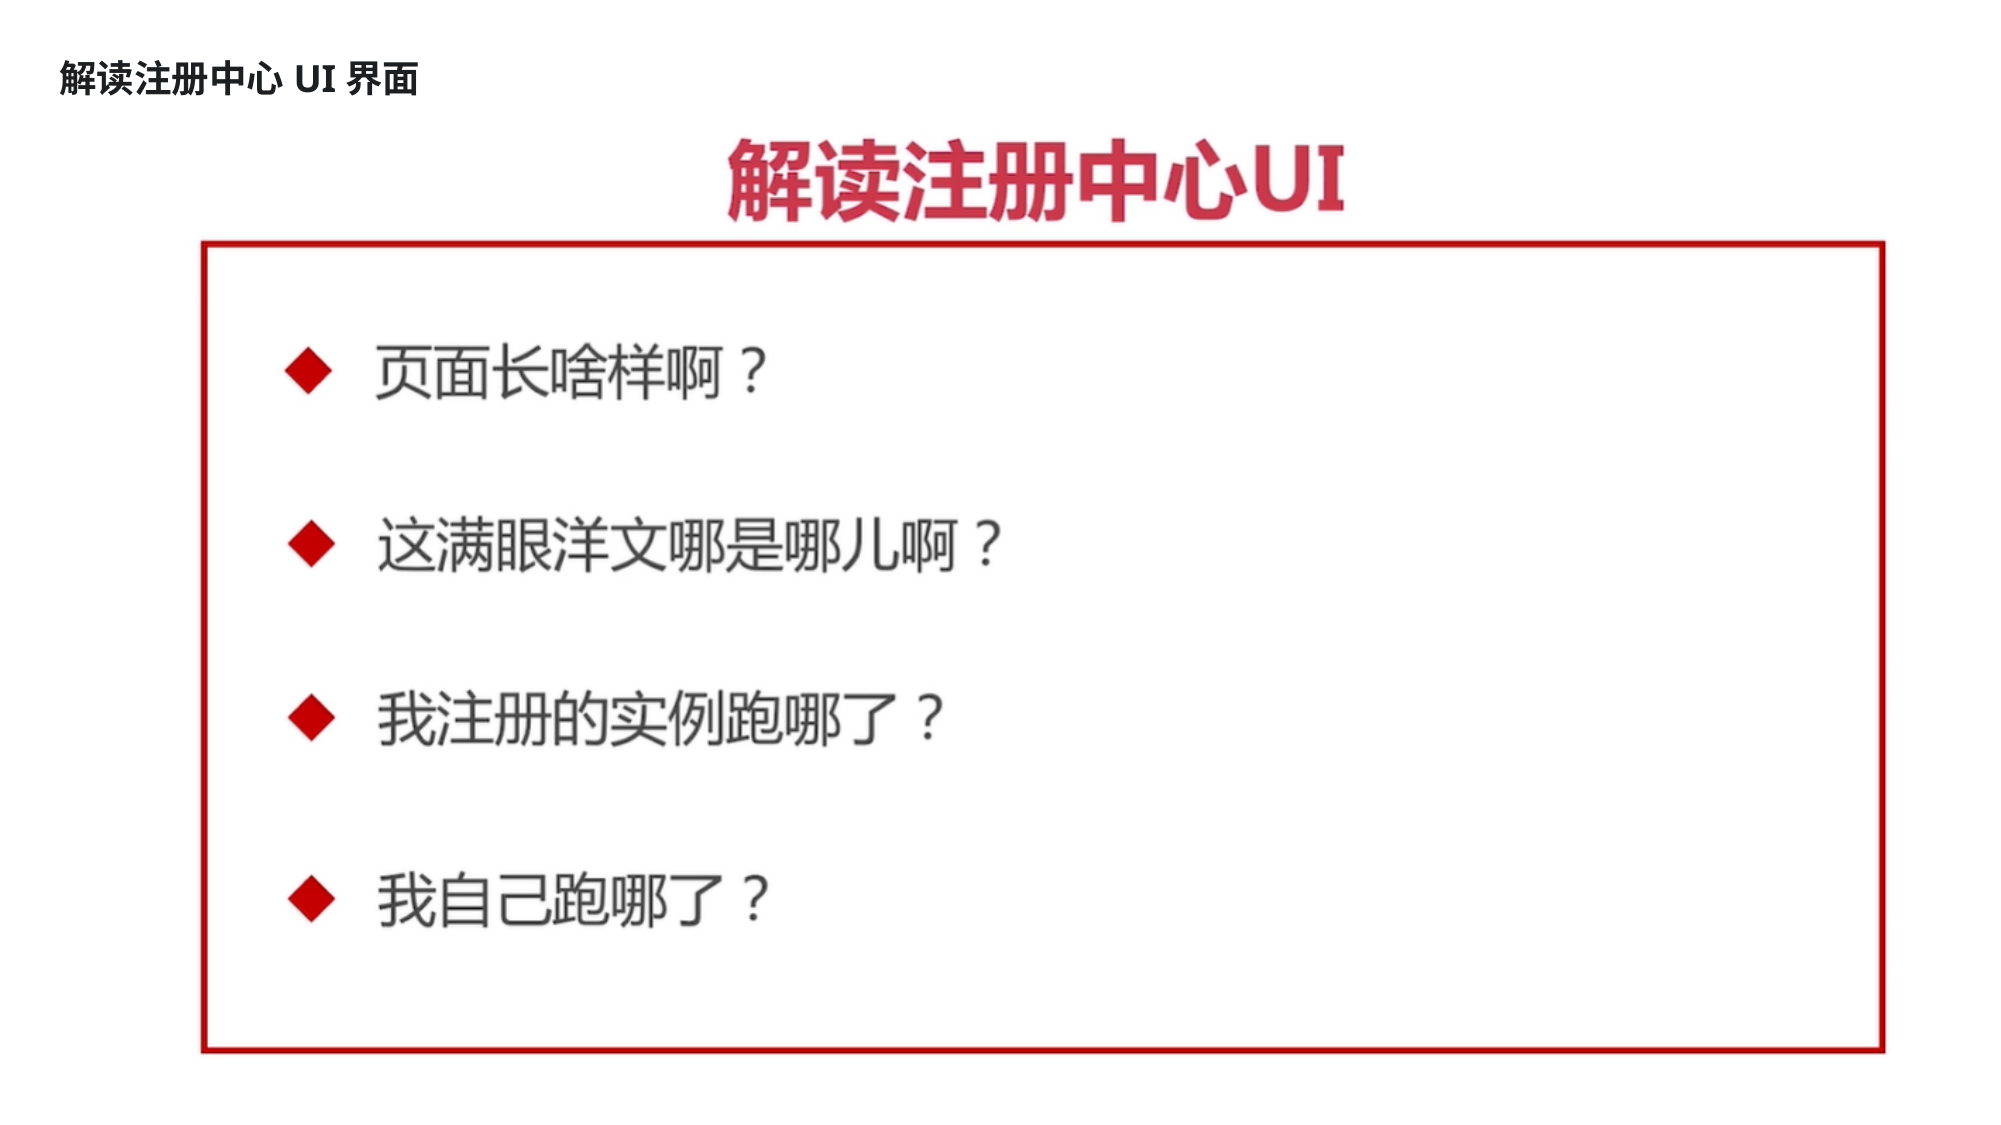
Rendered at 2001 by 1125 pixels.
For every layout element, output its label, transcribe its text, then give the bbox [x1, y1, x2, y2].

text_box 解读注册中心UI界面 [44, 47, 435, 108]
picture [184, 131, 1894, 1069]
